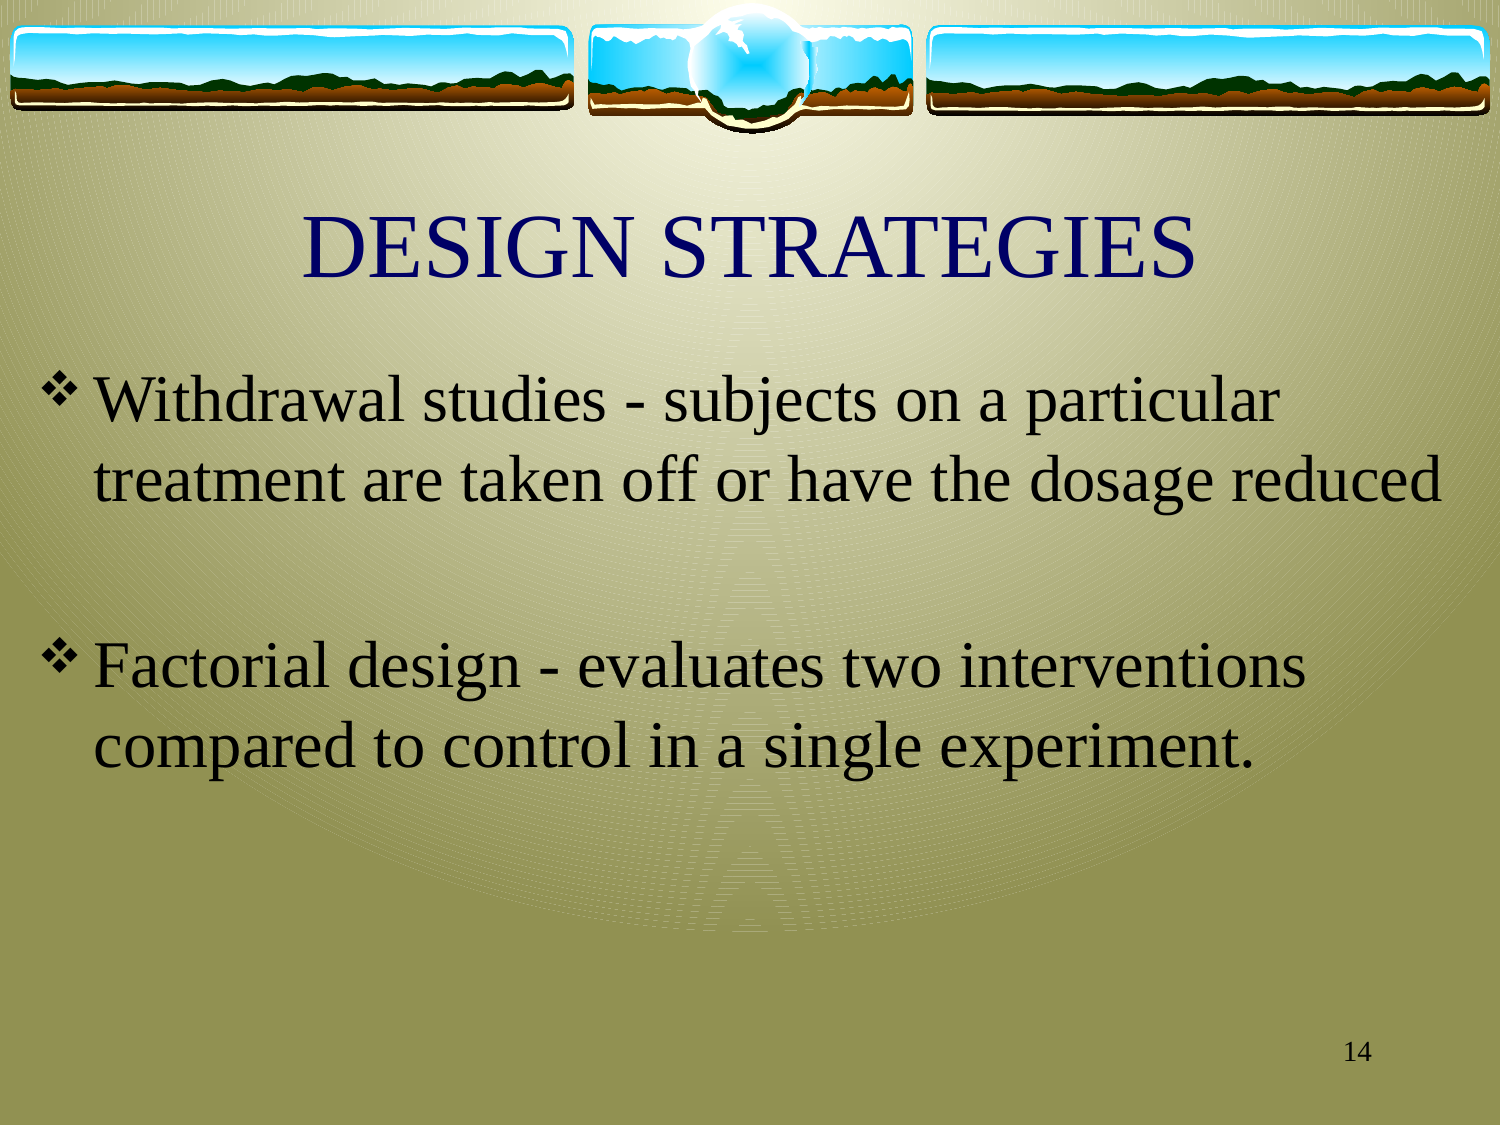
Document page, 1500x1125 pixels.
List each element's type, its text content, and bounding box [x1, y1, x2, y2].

slide_number 14 [1074, 1024, 1388, 1101]
list Withdrawal studies - subjects on a particular treatment are taken off or have the dosage reduced Factorial design - evaluates two interventions compared to control in a single experiment. [21, 346, 1482, 1026]
title DESIGN STRATEGIES [21, 145, 1480, 336]
